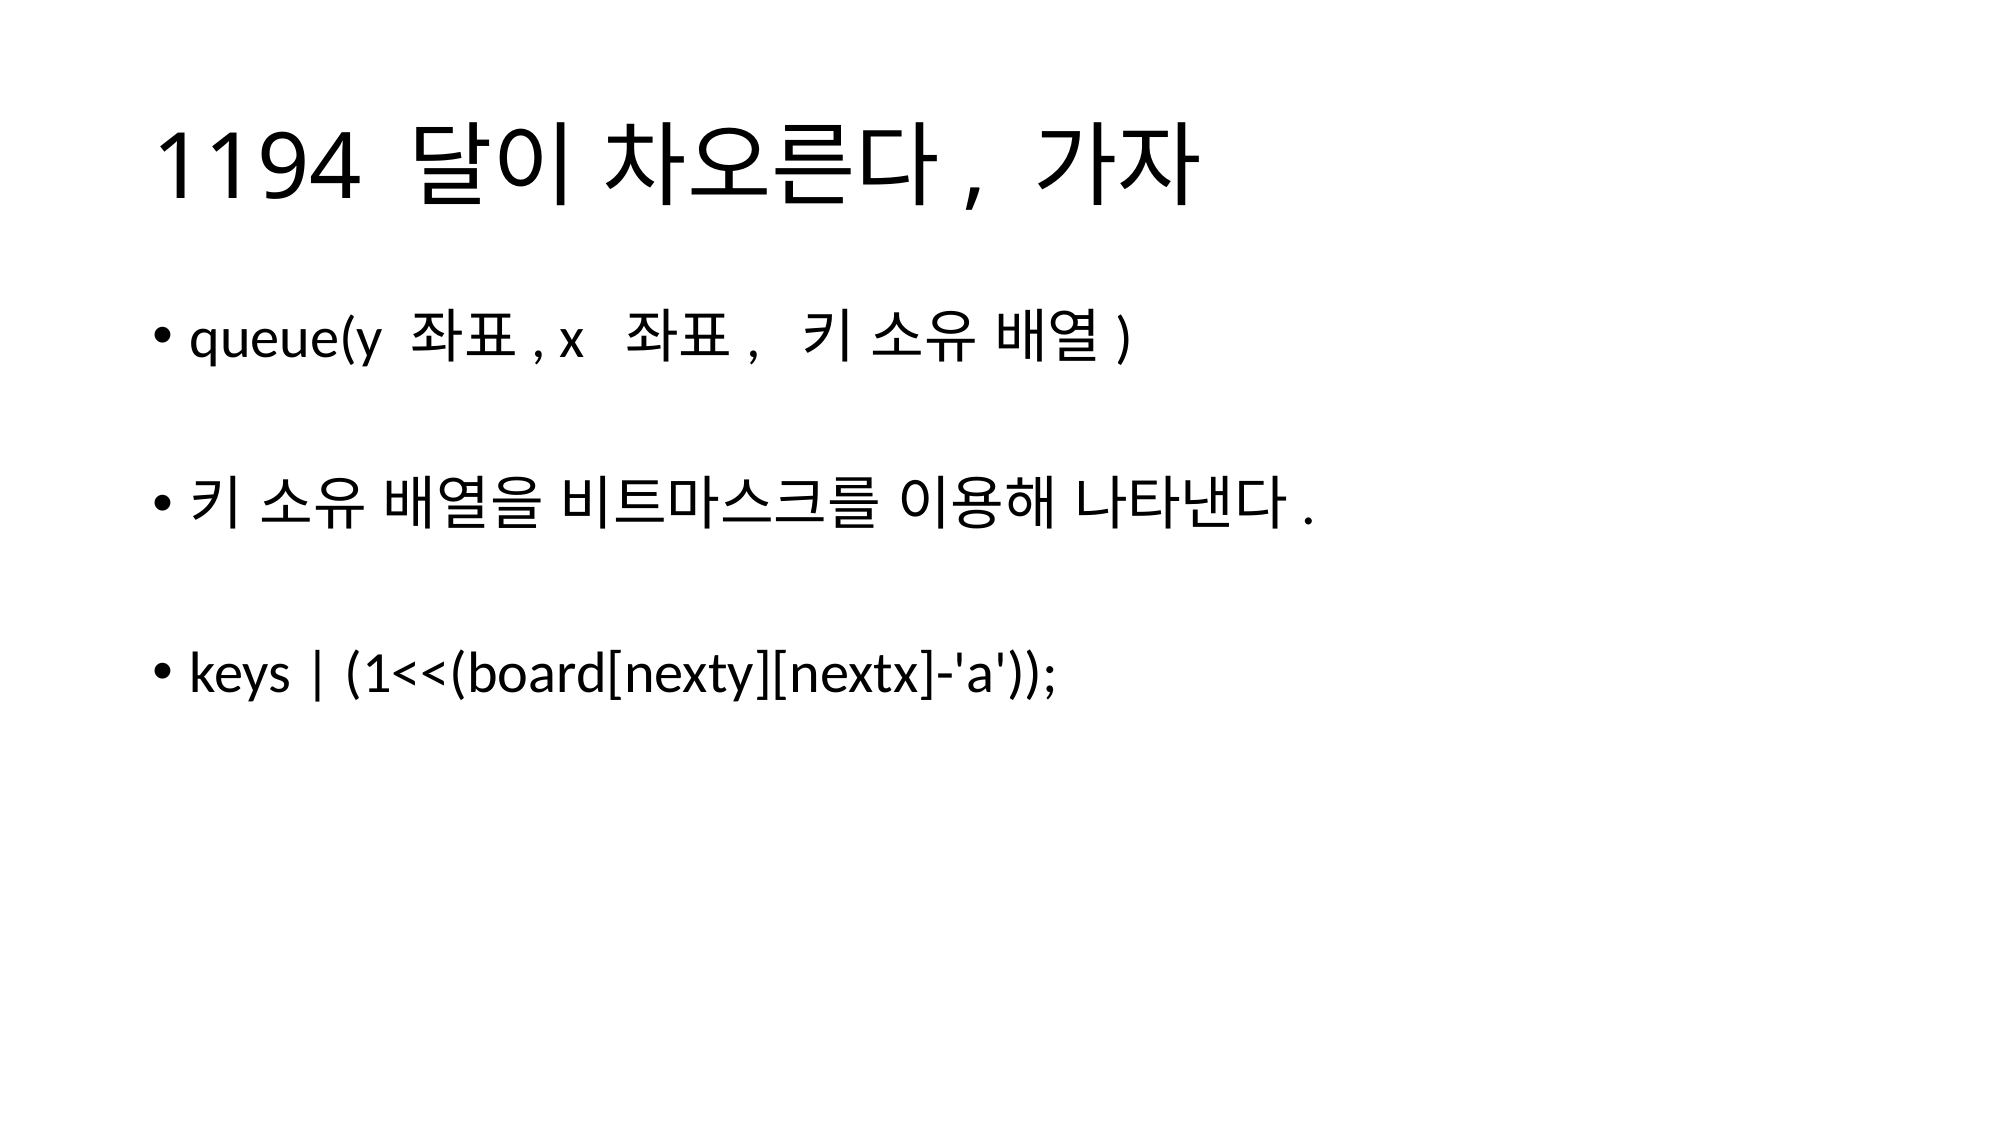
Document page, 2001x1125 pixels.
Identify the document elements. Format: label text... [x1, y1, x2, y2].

list queue(y 좌표, x 좌표, 키 소유 배열) 키 소유 배열을 비트마스크를 이용해 나타낸다. keys | (1<<(board[nexty][nextx]-'a')); [137, 299, 1863, 1014]
title 1194 달이 차오른다, 가자 [137, 59, 1863, 278]
